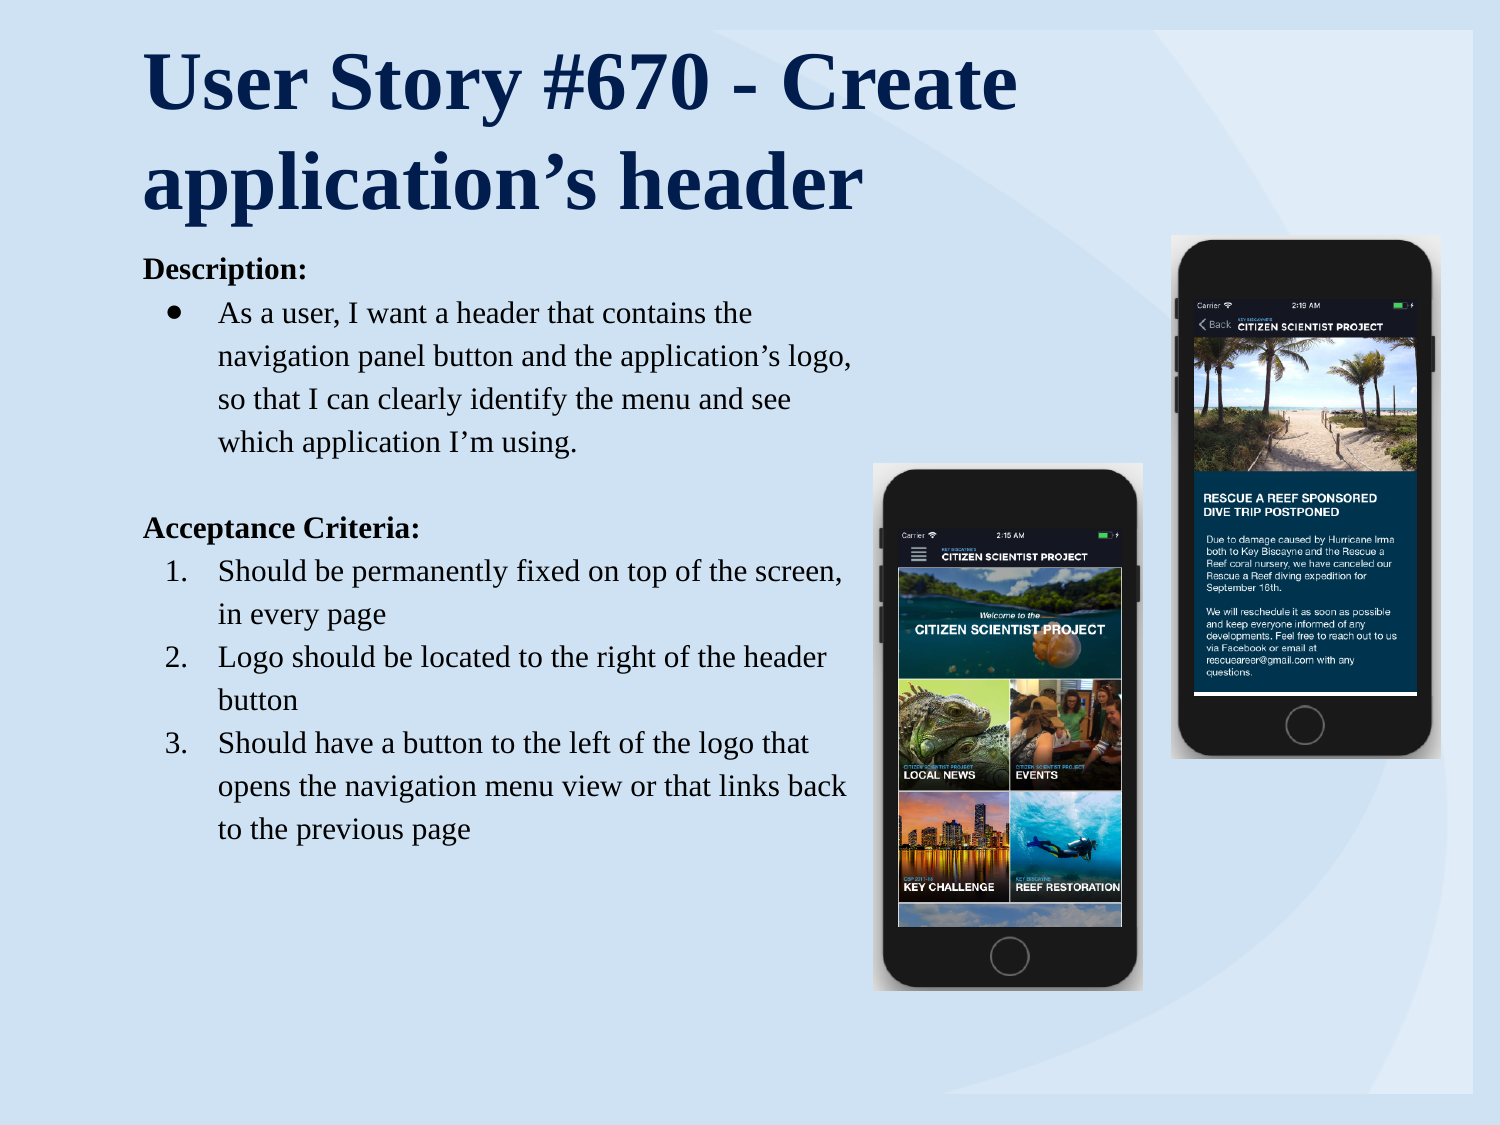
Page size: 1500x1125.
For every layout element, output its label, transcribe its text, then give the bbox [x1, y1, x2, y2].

title User Story #670 - Create application’s header [127, 62, 1372, 234]
list Description: As a user, I want a header that contains the navigation panel button and the application’s logo, so that I can clearly identify the menu and see which application I’m using. Acceptance Criteria: Should be permanently fixed on top of the screen, in every page Logo should be located to the right of the header button Should have a button to the left of the logo that opens the navigation menu view or that links back to the previous page [127, 235, 874, 991]
picture [24, 30, 1473, 1094]
